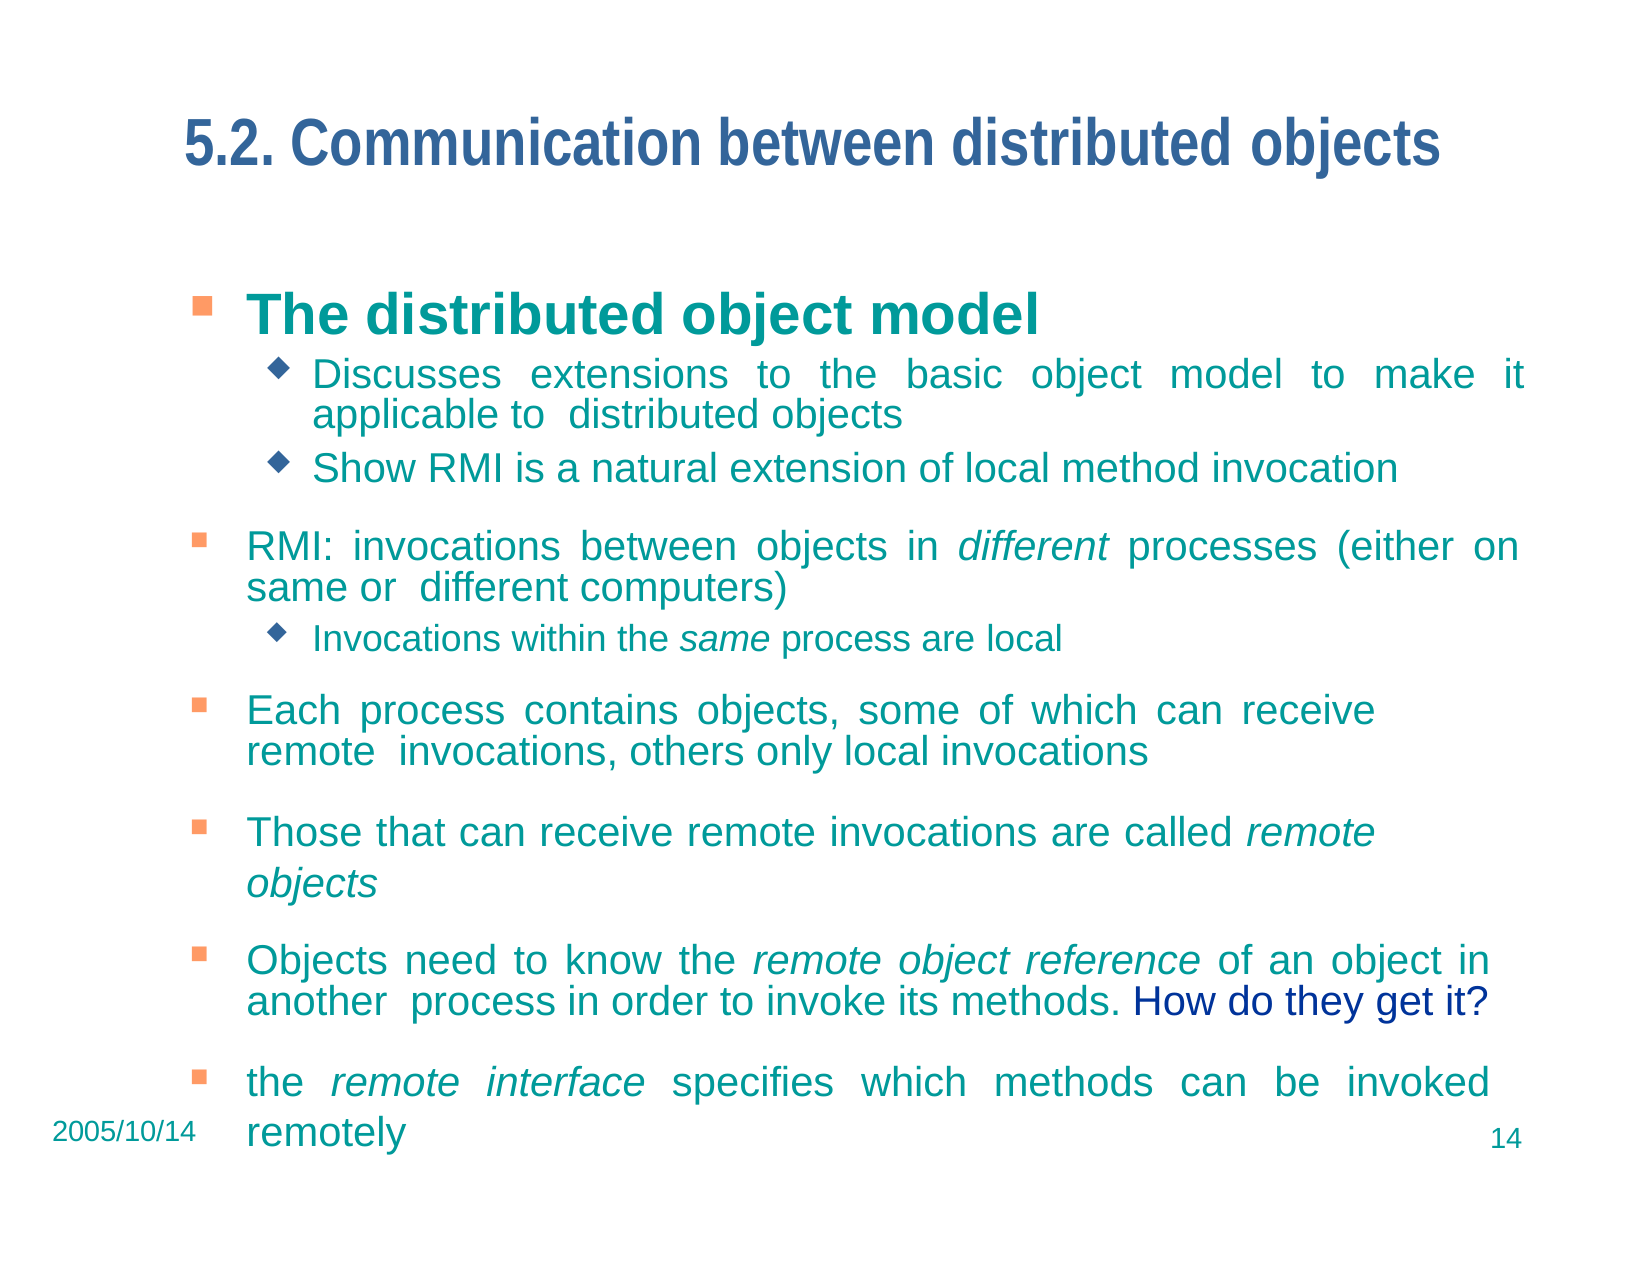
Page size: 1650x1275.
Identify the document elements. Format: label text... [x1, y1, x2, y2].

text_box The distributed object model Discusses extensions to the basic object model to make it applicable to distributed objects Show RMI is a natural extension of local method invocation RMI: invocations between objects in different processes (either on same or different computers) Invocations within the same process are local Each process contains objects, some of which can receive remote invocations, others only local invocations Those that can receive remote invocations are called remote objects Objects need to know the remote object reference of an object in another process in order to invoke its methods. How do they get it? the remote interface specifies which methods can be invoked remotely [188, 267, 1525, 1156]
slide_number 14 [1485, 1119, 1527, 1275]
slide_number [50, 1112, 200, 1275]
title 5.2. Communication between distributed objects [182, 96, 1444, 312]
